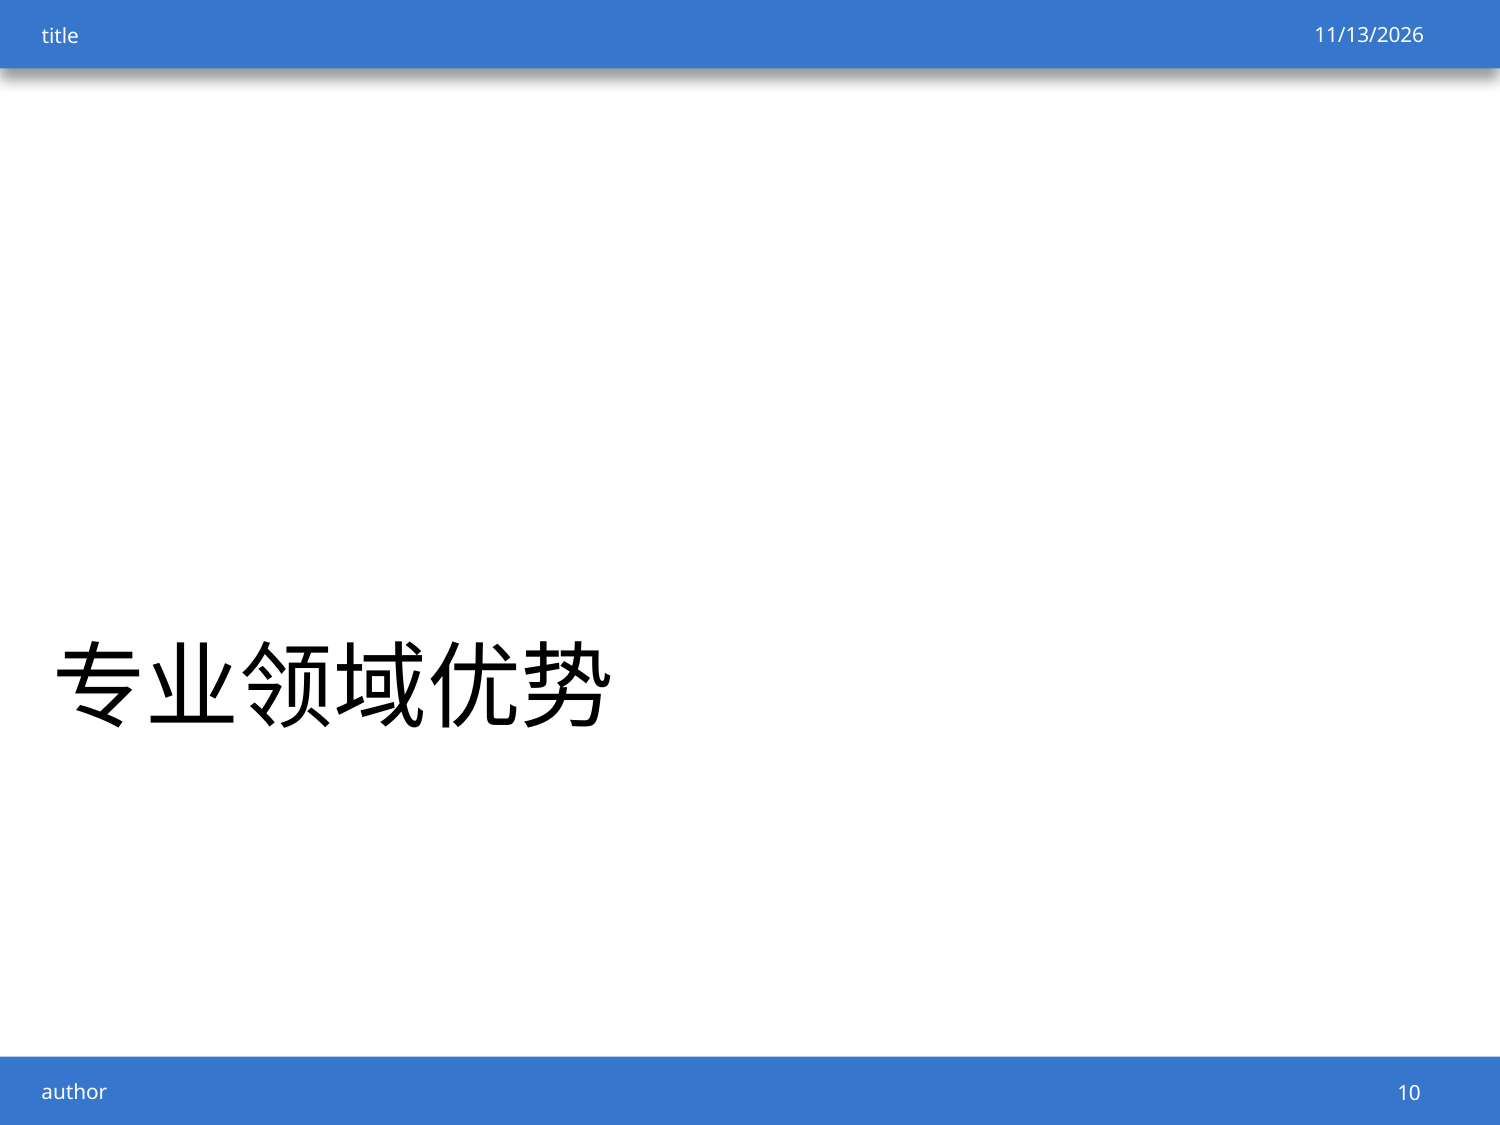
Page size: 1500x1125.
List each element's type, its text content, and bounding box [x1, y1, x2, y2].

title 专业领域优势 [37, 280, 1477, 749]
